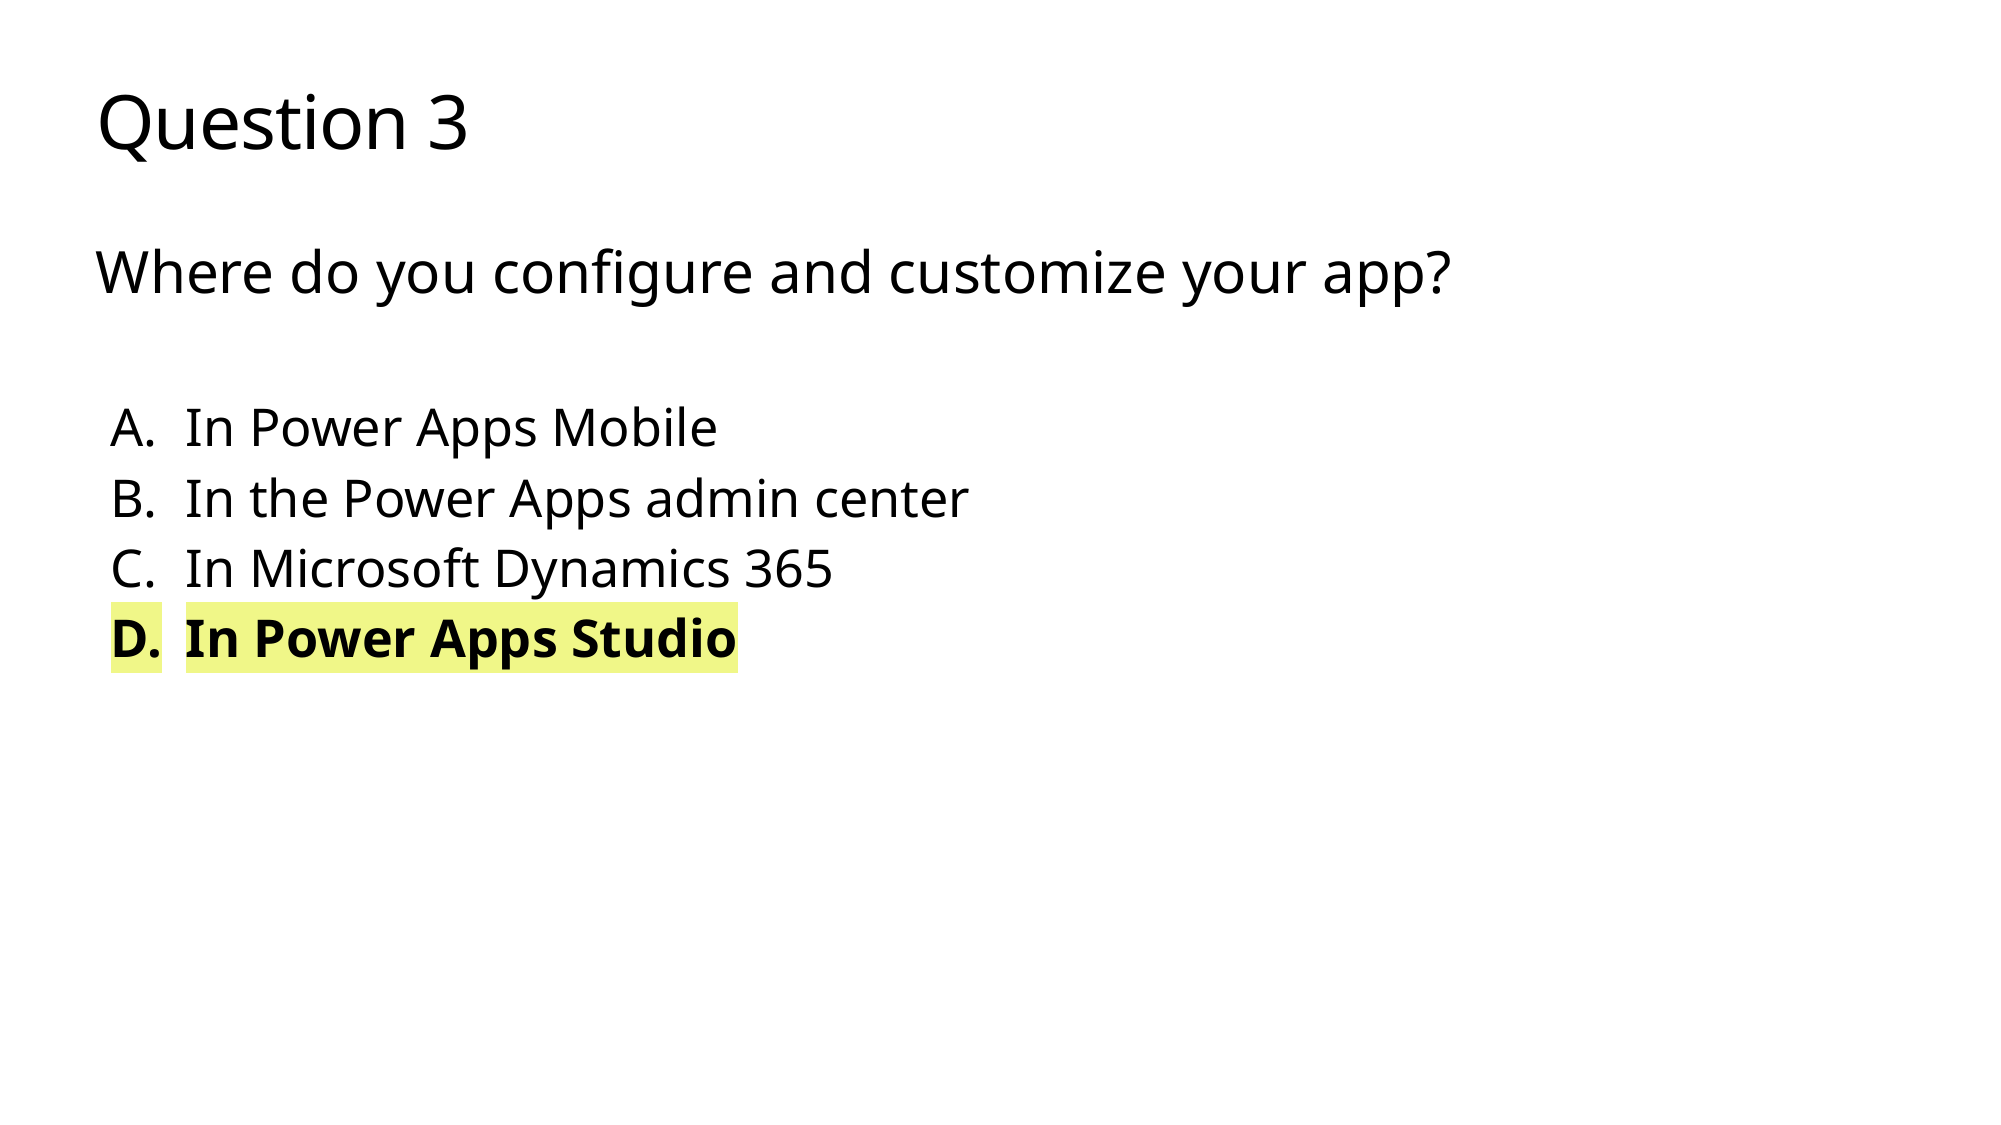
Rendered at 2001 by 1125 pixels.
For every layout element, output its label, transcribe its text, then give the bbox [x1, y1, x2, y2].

text_box In Power Apps Mobile In the Power Apps admin center In Microsoft Dynamics 365 In Power Apps Studio [95, 387, 1905, 1044]
list Where do you configure and customize your app? [95, 235, 1904, 306]
title Question 3 [96, 75, 1904, 165]
